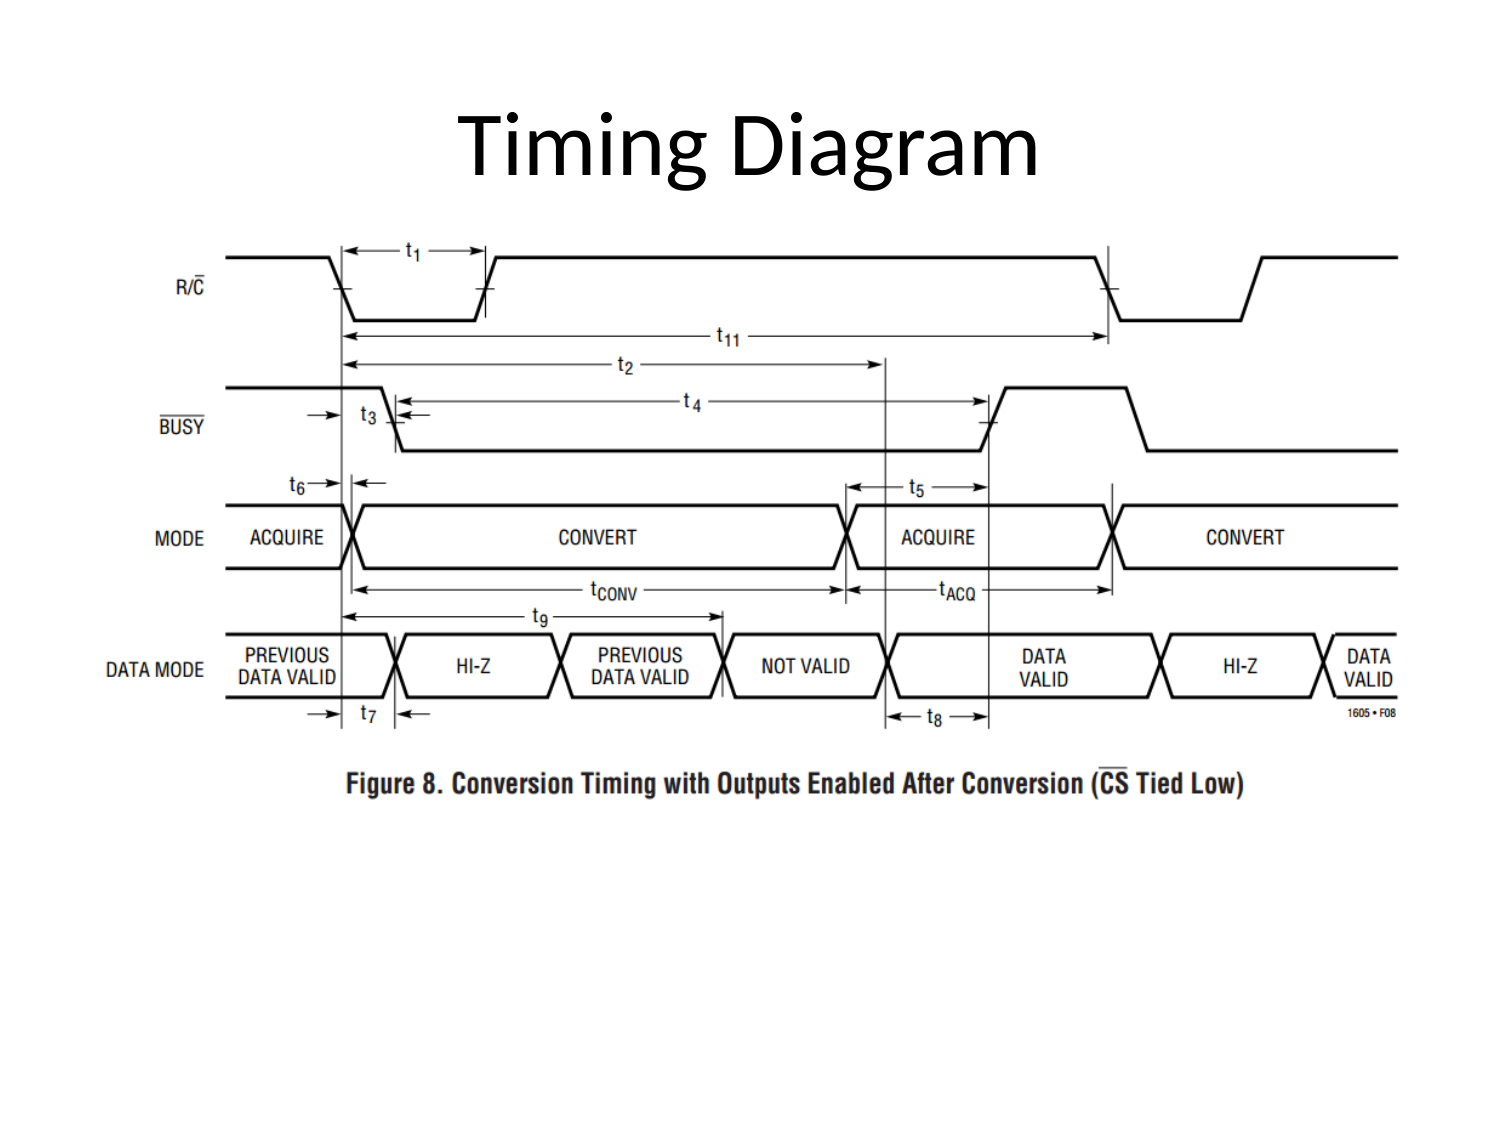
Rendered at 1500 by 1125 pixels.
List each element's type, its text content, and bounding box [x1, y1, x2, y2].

title Timing Diagram [75, 45, 1425, 224]
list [74, 224, 1426, 813]
